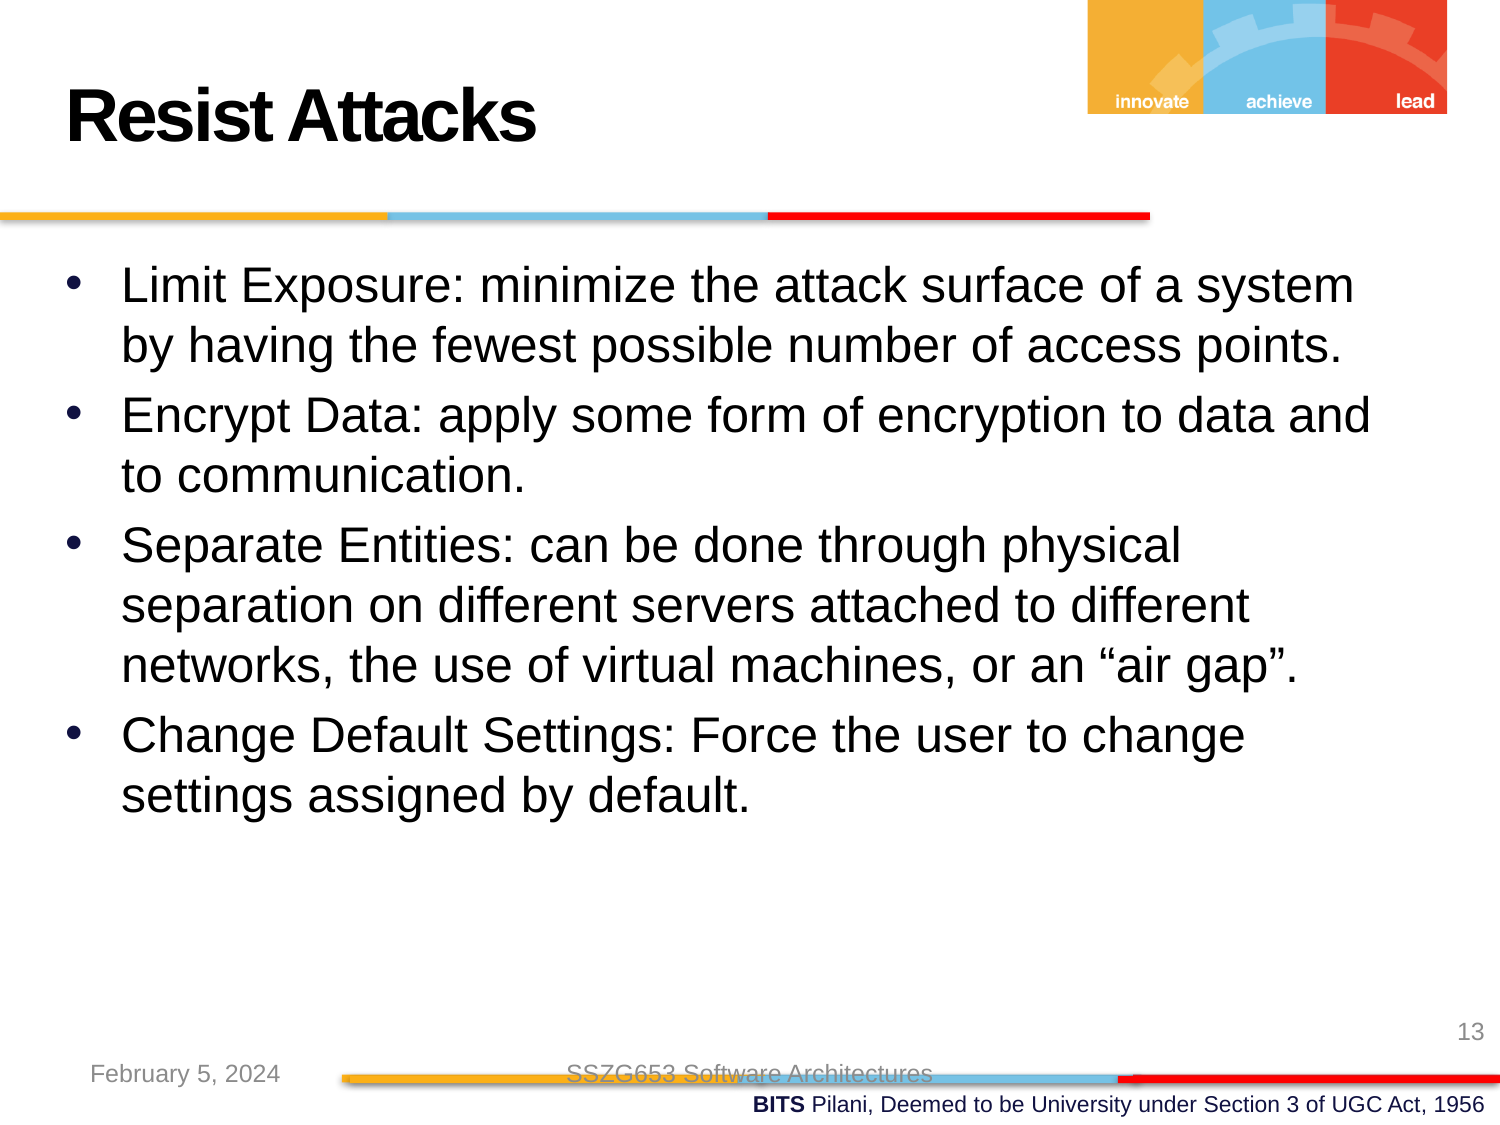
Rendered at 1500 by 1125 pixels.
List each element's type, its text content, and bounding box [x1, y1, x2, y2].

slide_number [75, 1042, 425, 1103]
picture [1087, 0, 1448, 114]
slide_number 13 [1149, 1000, 1500, 1061]
list Resist Attacks [50, 24, 1088, 213]
list Limit Exposure: minimize the attack surface of a system by having the fewest possible number of access points. Encrypt Data: apply some form of encryption to data and to communication. Separate Entities: can be done through physical separation on different servers attached to different networks, the use of virtual machines, or an “air gap”. Change Default Settings: Force the user to change settings assigned by default. [50, 245, 1400, 988]
footer SSZG653 Software Architectures [512, 1042, 988, 1103]
